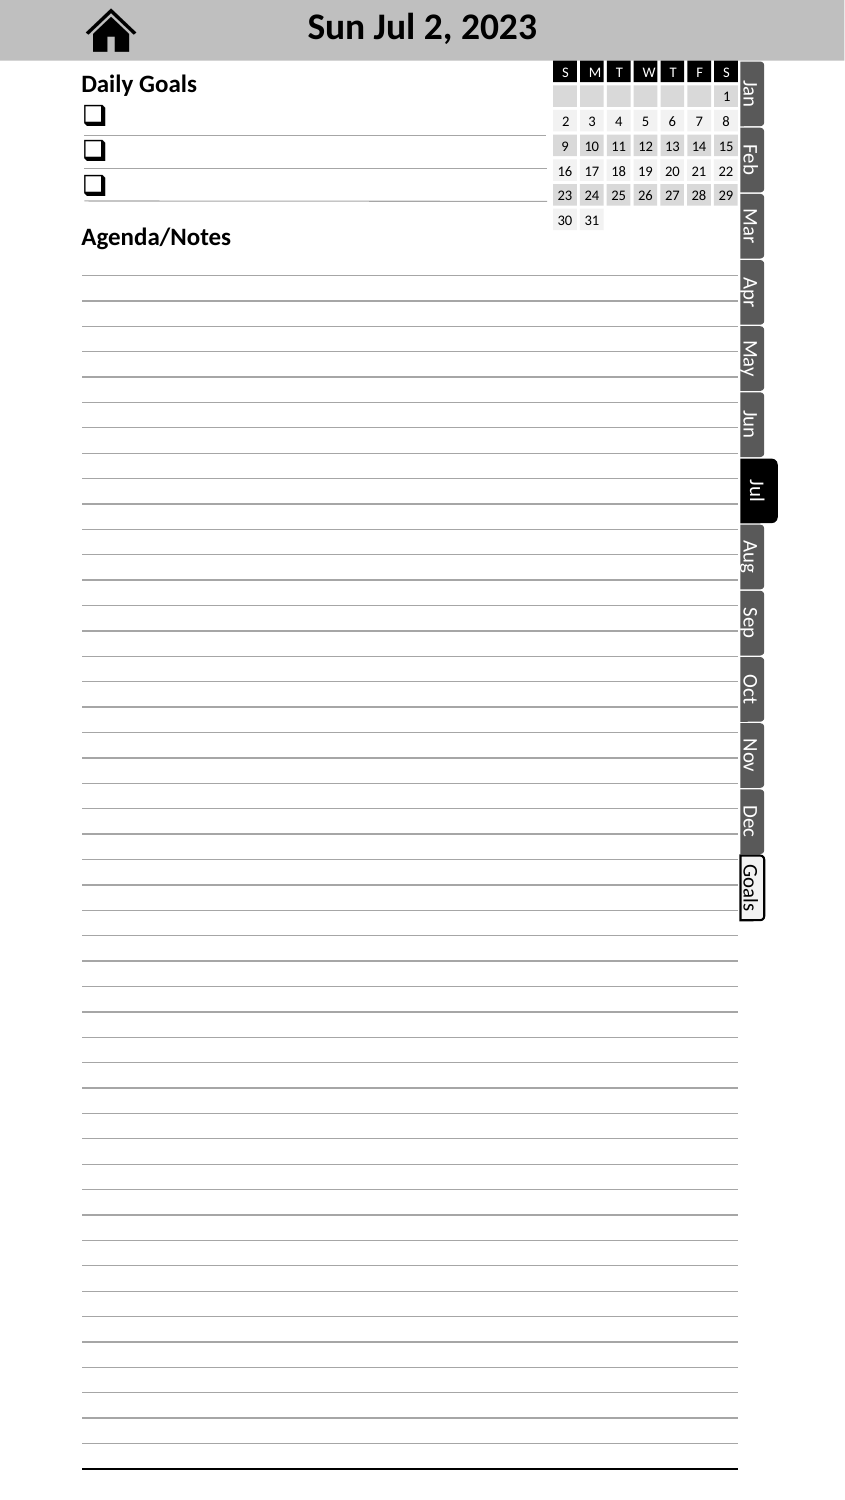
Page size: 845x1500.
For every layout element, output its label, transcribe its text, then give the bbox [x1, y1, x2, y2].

picture [82, 1, 140, 59]
list Sun Jul 2, 2023 [190, 0, 655, 61]
